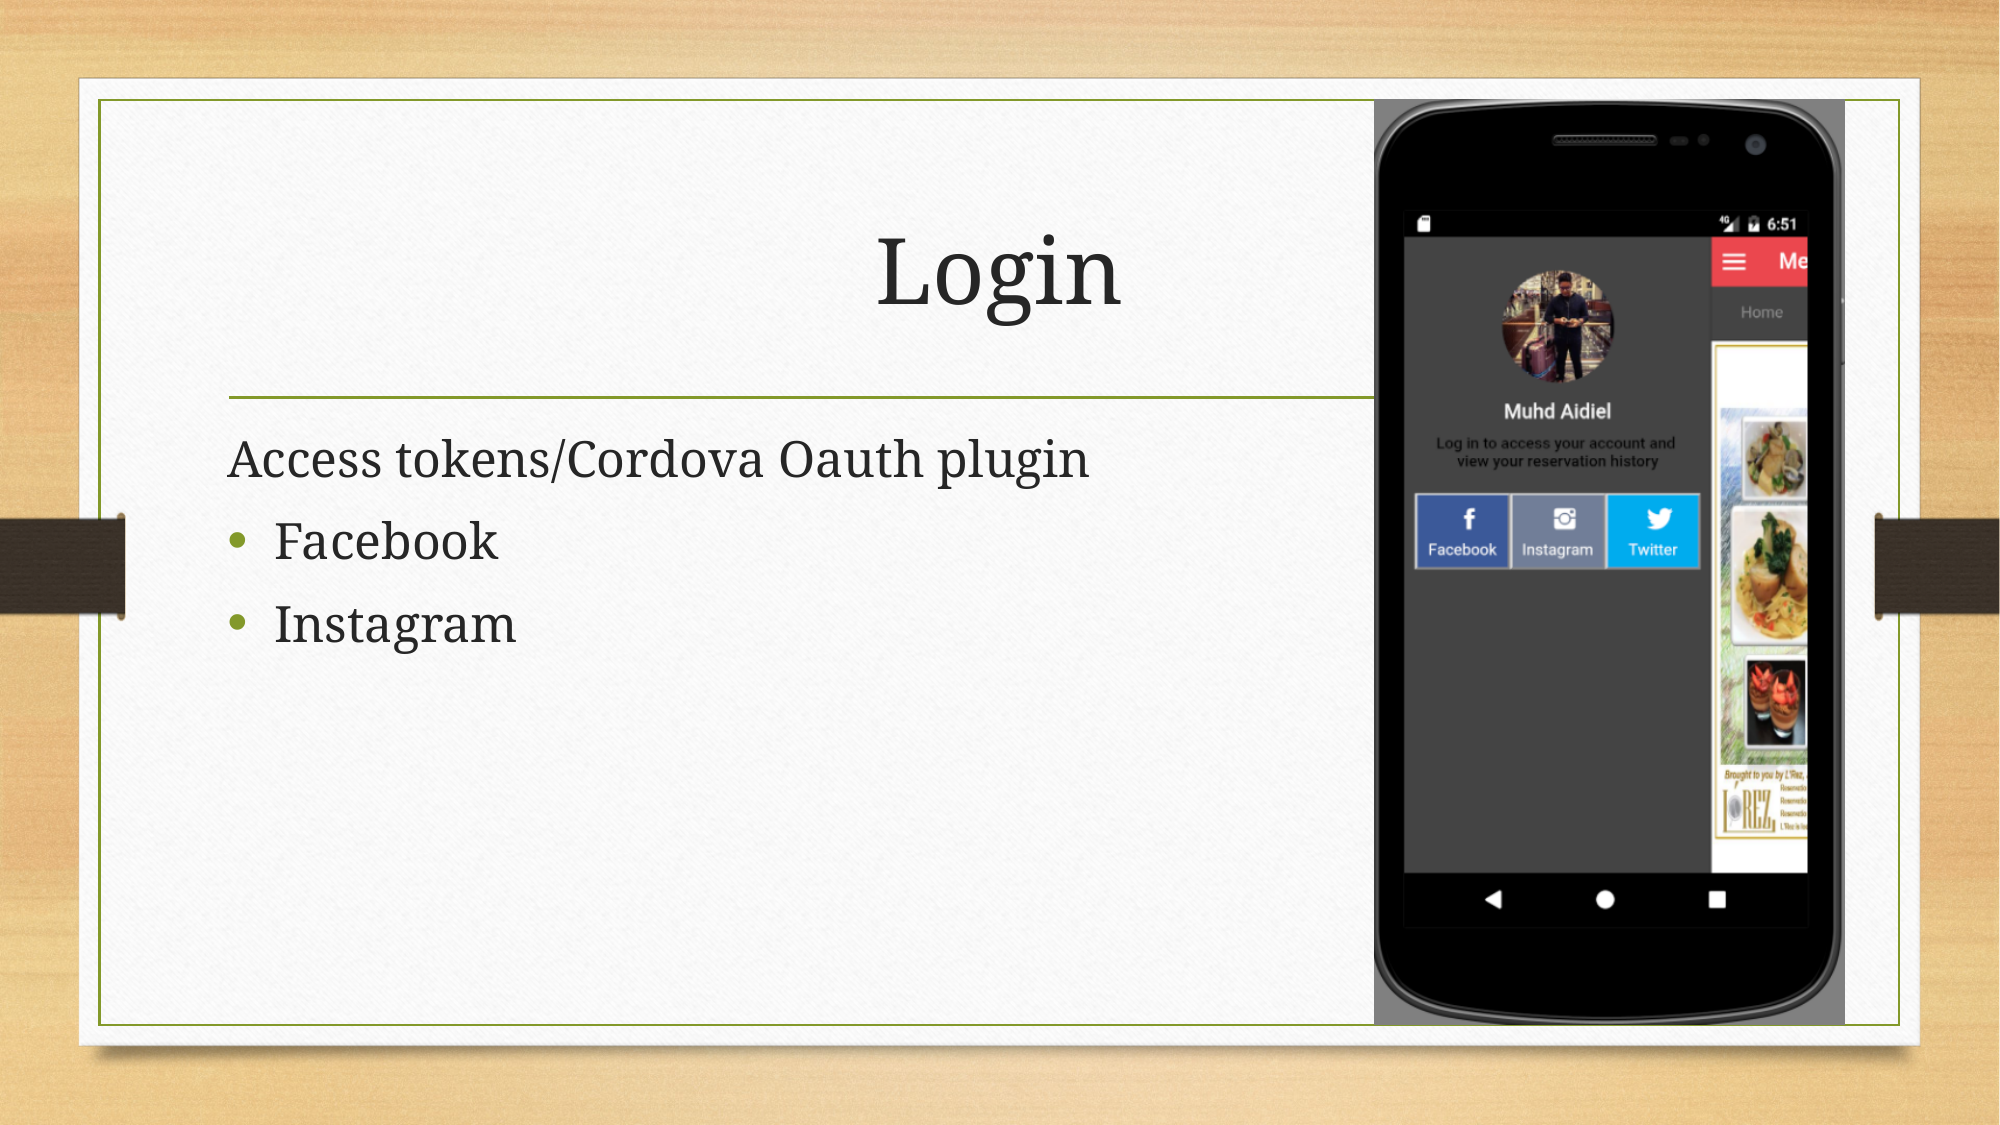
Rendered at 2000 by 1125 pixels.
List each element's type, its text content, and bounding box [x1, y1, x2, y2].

list Access tokens/Cordova Oauth plugin Facebook Instagram [212, 419, 1374, 964]
picture [0, 0, 2000, 1125]
title Login [212, 161, 1374, 375]
